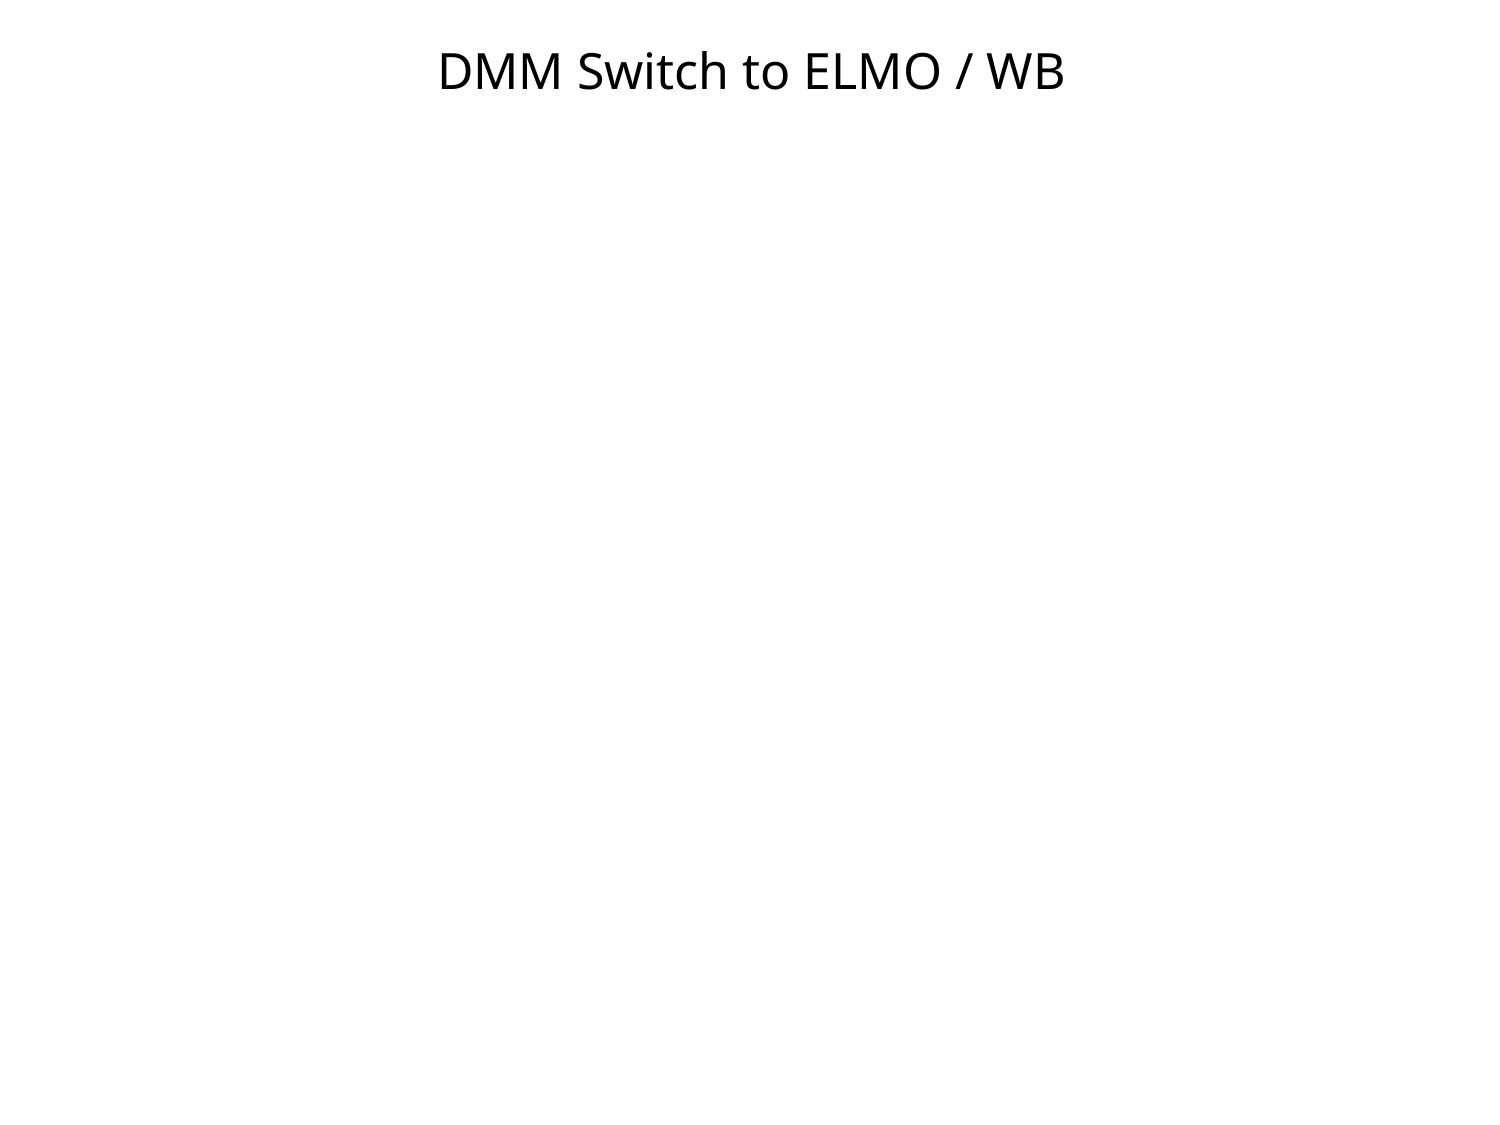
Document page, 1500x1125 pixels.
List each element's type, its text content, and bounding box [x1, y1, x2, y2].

text_box DMM Switch to ELMO / WB [67, 31, 1436, 107]
